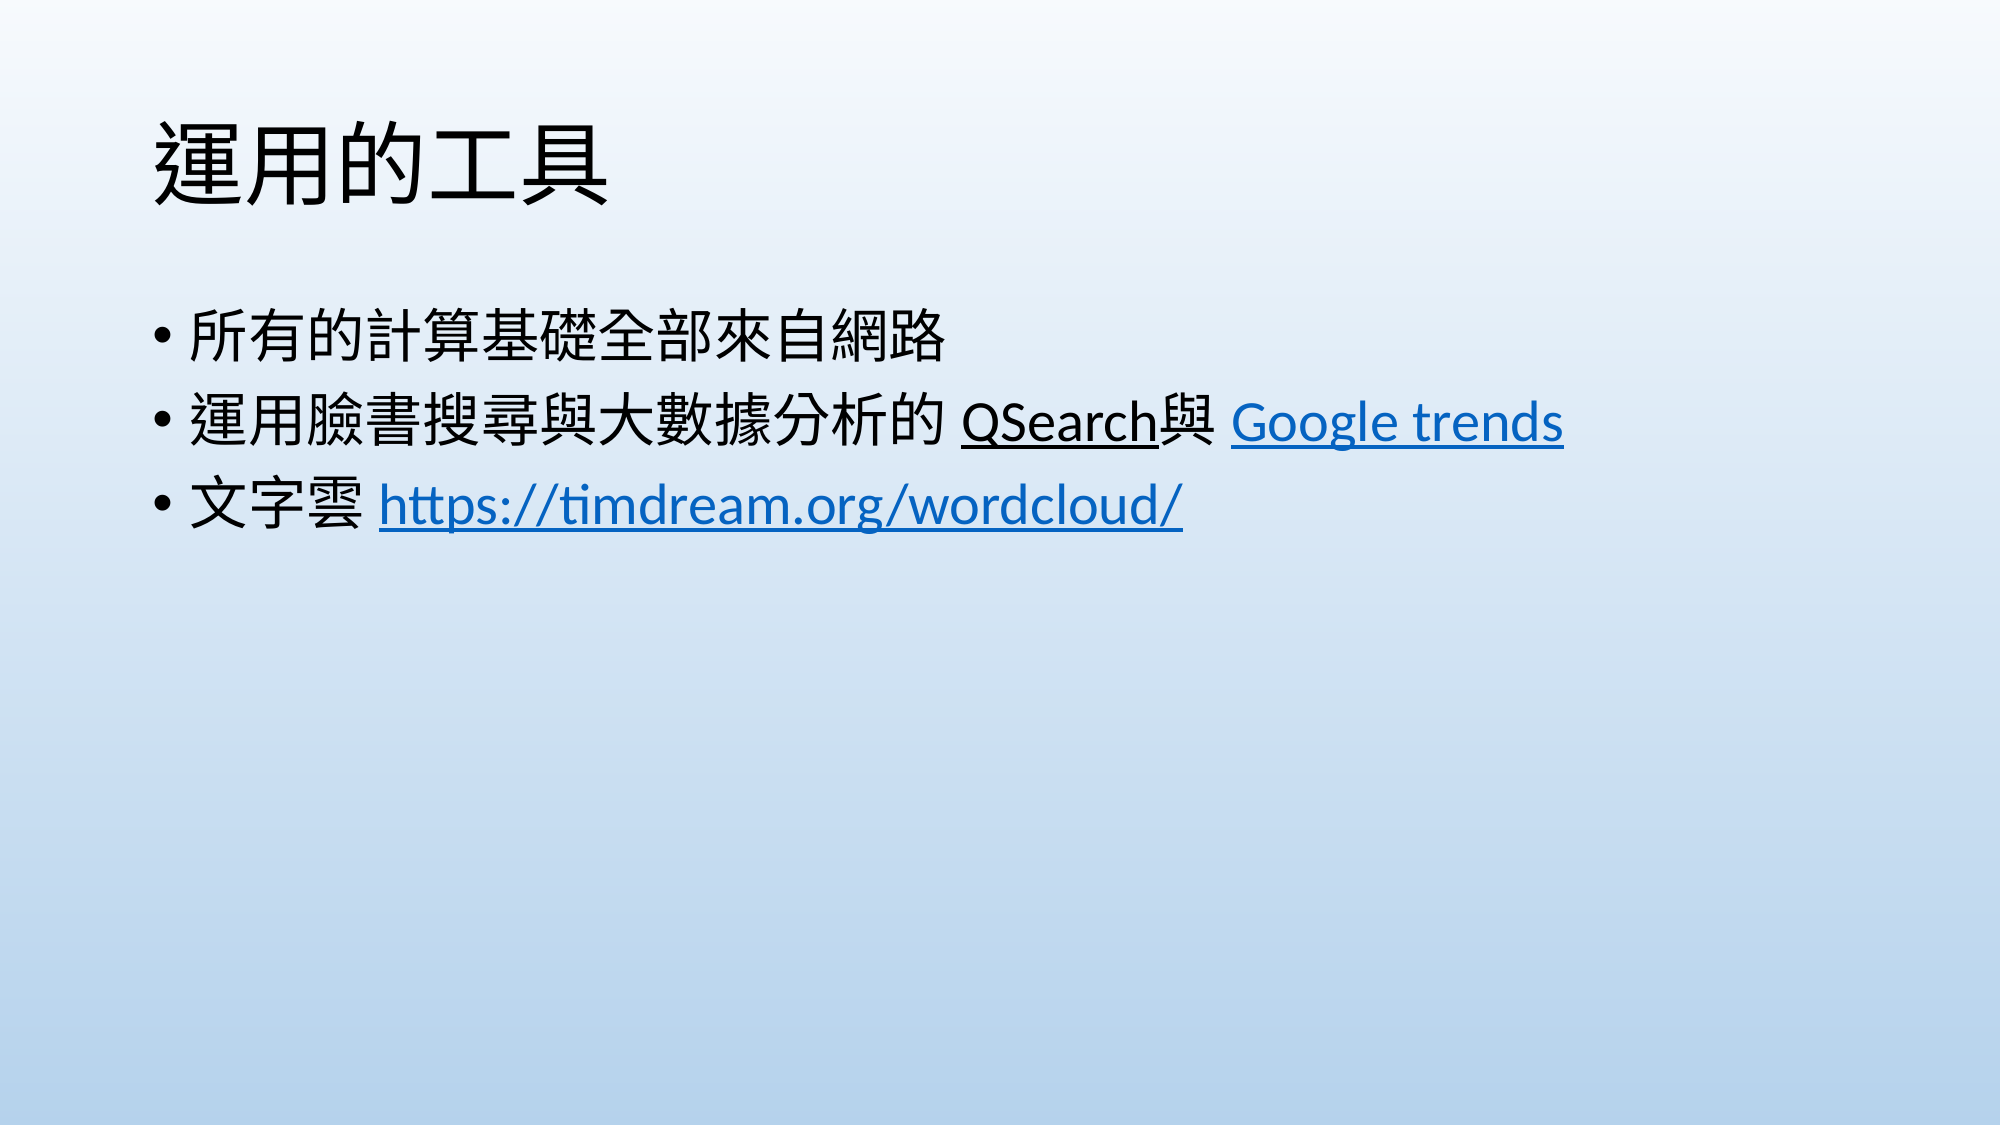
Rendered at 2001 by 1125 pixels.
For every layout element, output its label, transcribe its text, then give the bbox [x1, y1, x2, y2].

title 運用的工具 [137, 59, 1863, 278]
list 所有的計算基礎全部來自網路 運用臉書搜尋與大數據分析的QSearch與Google trends 文字雲https://timdream.org/wordcloud/ [137, 299, 1863, 1014]
